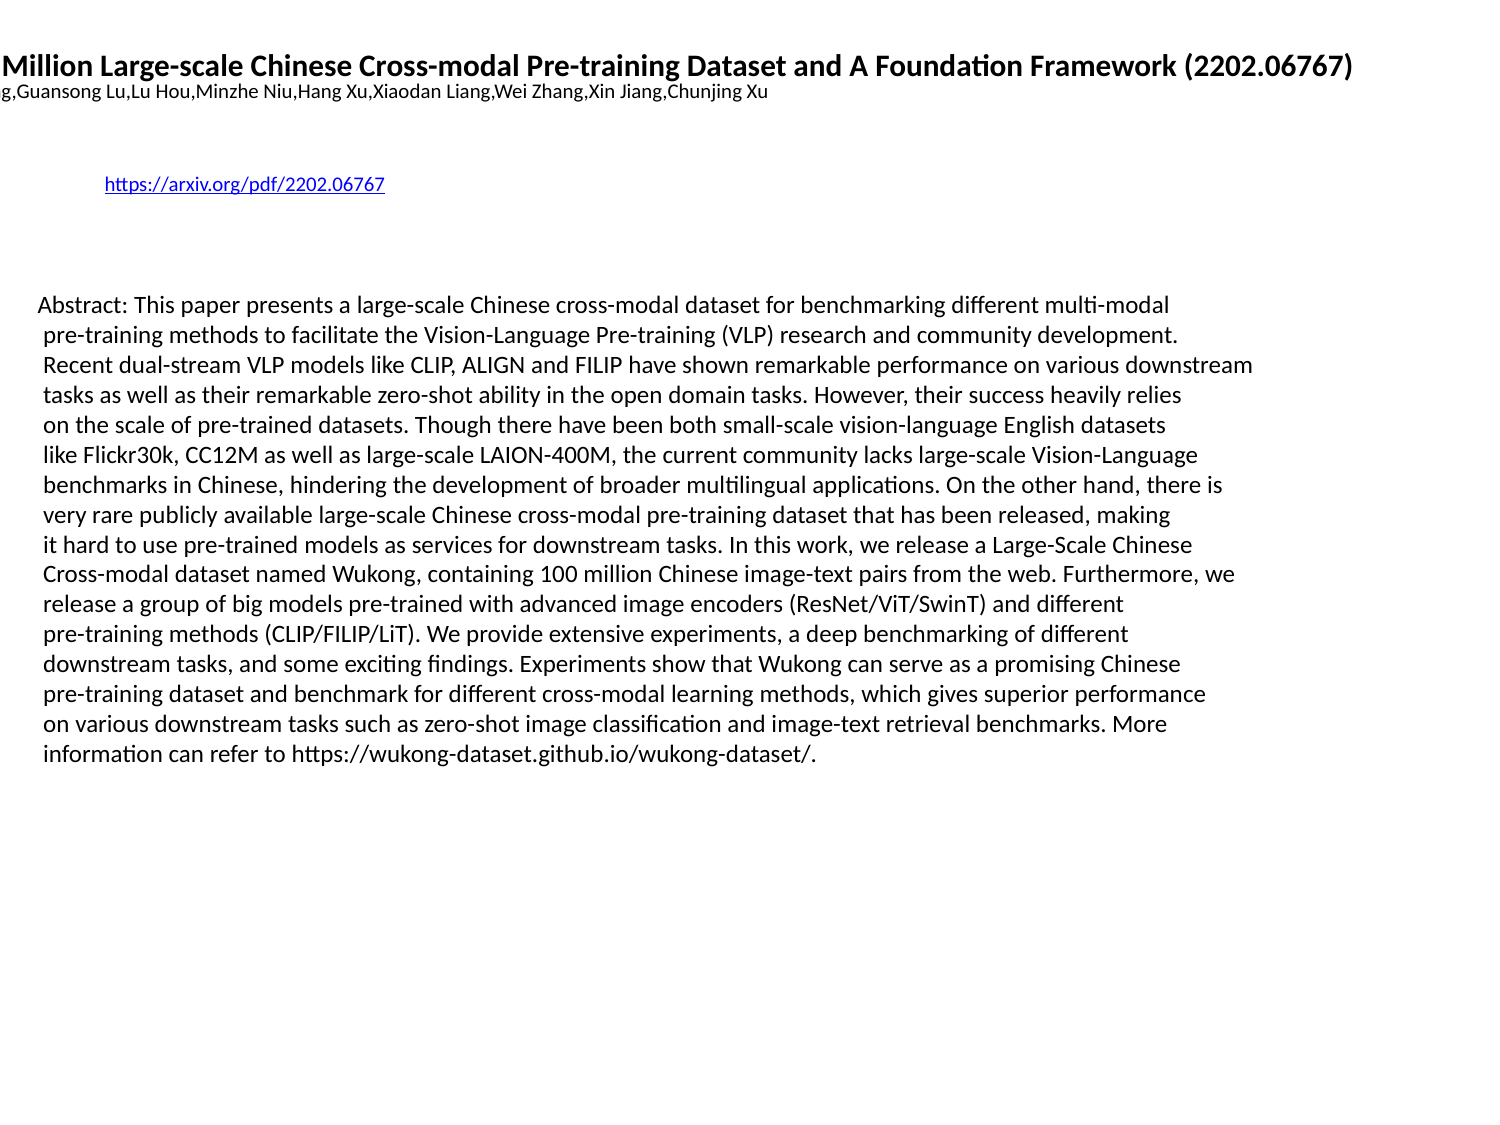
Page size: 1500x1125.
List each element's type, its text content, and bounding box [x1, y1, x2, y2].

text_box Wukong: 100 Million Large-scale Chinese Cross-modal Pre-training Dataset and A Foundation Framework (2202.06767) Jiaxi Gu,Xiaojun Meng,Guansong Lu,Lu Hou,Minzhe Niu,Hang Xu,Xiaodan Liang,Wei Zhang,Xin Jiang,Chunjing Xu [0, 0, 1371, 110]
text_box Abstract: This paper presents a large-scale Chinese cross-modal dataset for benchmarking different multi-modal pre-training methods to facilitate the Vision-Language Pre-training (VLP) research and community development. Recent dual-stream VLP models like CLIP, ALIGN and FILIP have shown remarkable performance on various downstream tasks as well as their remarkable zero-shot ability in the open domain tasks. However, their success heavily relies on the scale of pre-trained datasets. Though there have been both small-scale vision-language English datasets like Flickr30k, CC12M as well as large-scale LAION-400M, the current community lacks large-scale Vision-Language benchmarks in Chinese, hindering the development of broader multilingual applications. On the other hand, there is very rare publicly available large-scale Chinese cross-modal pre-training dataset that has been released, making it hard to use pre-trained models as services for downstream tasks. In this work, we release a Large-Scale Chinese Cross-modal dataset named Wukong, containing 100 million Chinese image-text pairs from the web. Furthermore, we release a group of big models pre-trained with advanced image encoders (ResNet/ViT/SwinT) and different pre-training methods (CLIP/FILIP/LiT). We provide extensive experiments, a deep benchmarking of different downstream tasks, and some exciting findings. Experiments show that Wukong can serve as a promising Chinese pre-training dataset and benchmark for different cross-modal learning methods, which gives superior performance on various downstream tasks such as zero-shot image classification and image-text retrieval benchmarks. More information can refer to https://wukong-dataset.github.io/wukong-dataset/. [22, 236, 1277, 830]
text_box https://arxiv.org/pdf/2202.06767 [89, 118, 401, 203]
